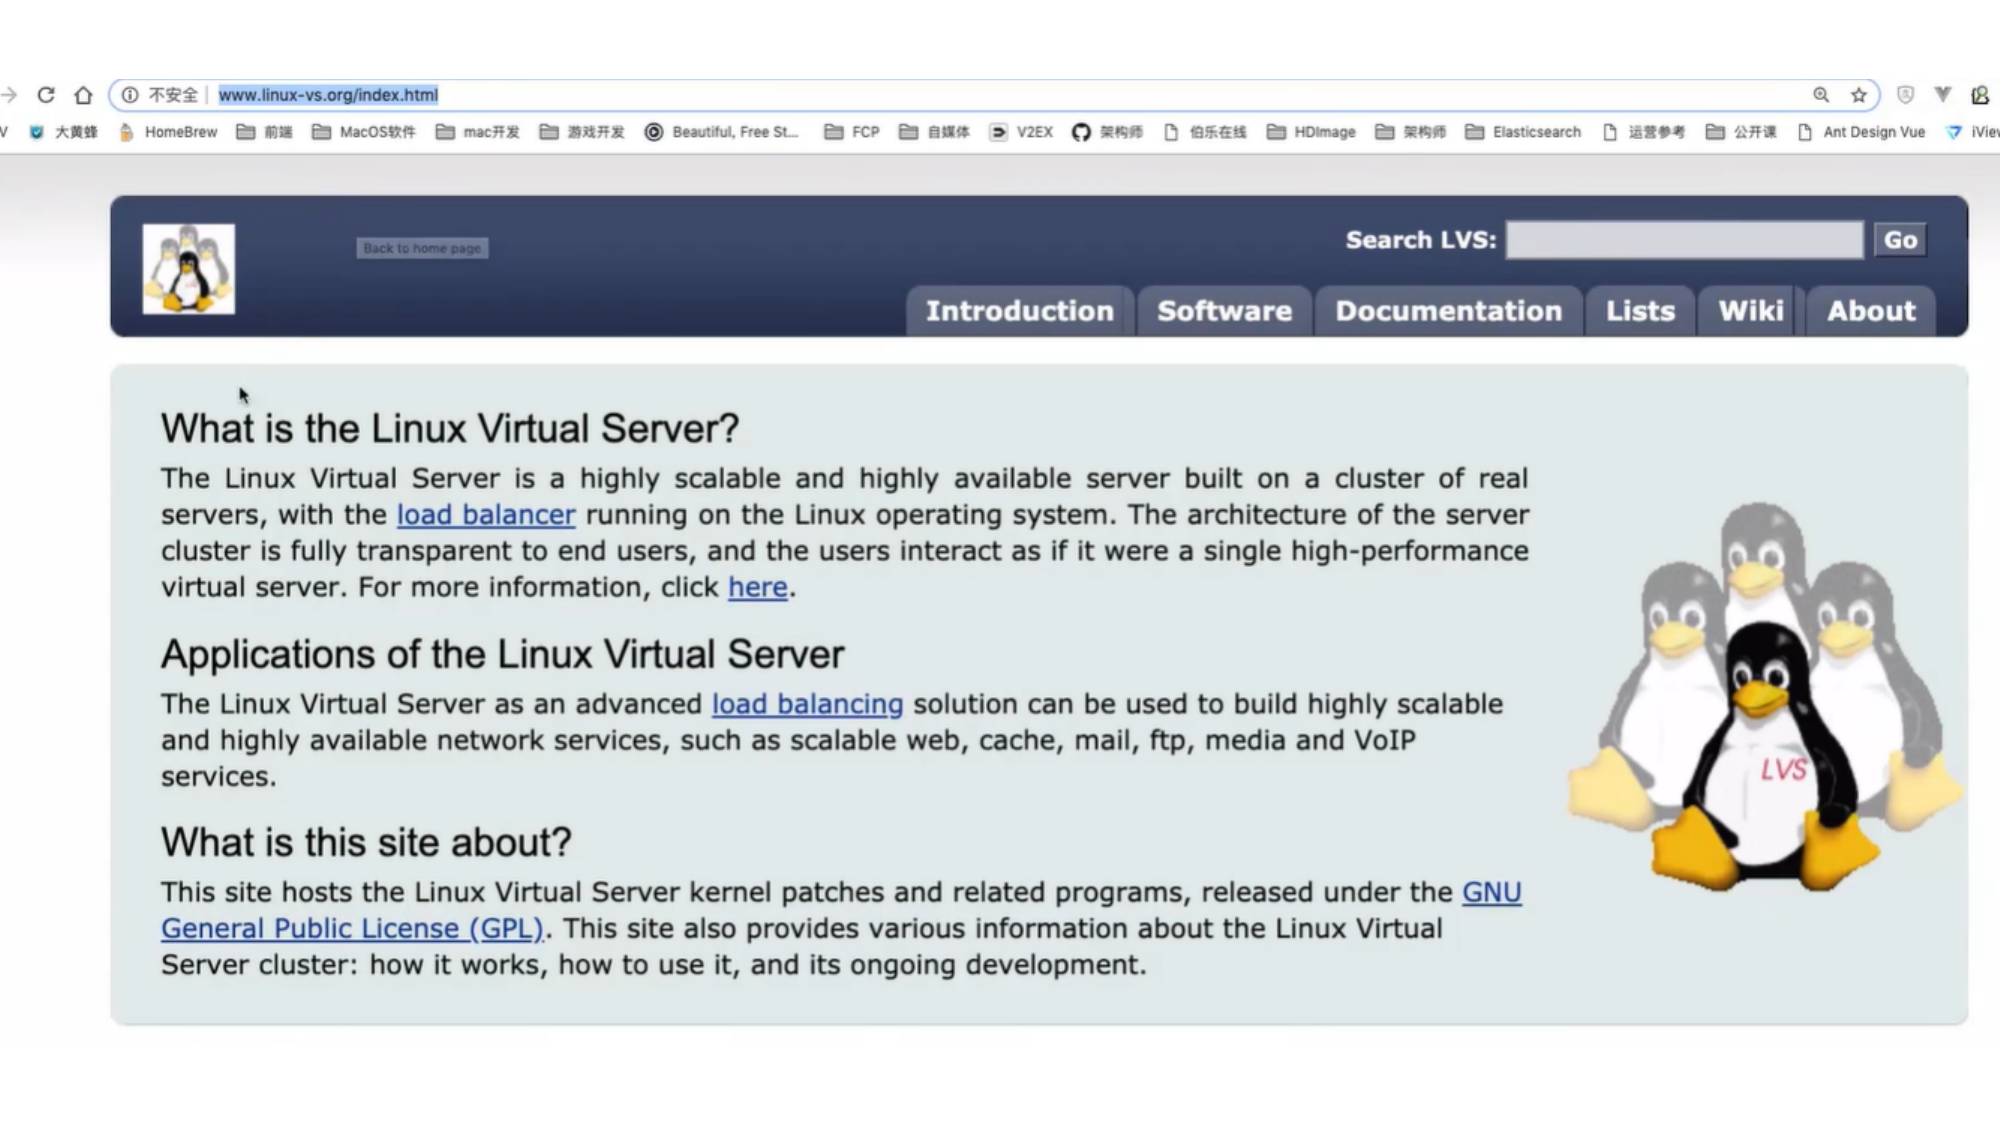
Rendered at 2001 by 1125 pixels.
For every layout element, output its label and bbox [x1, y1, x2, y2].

picture [0, 79, 2000, 1046]
